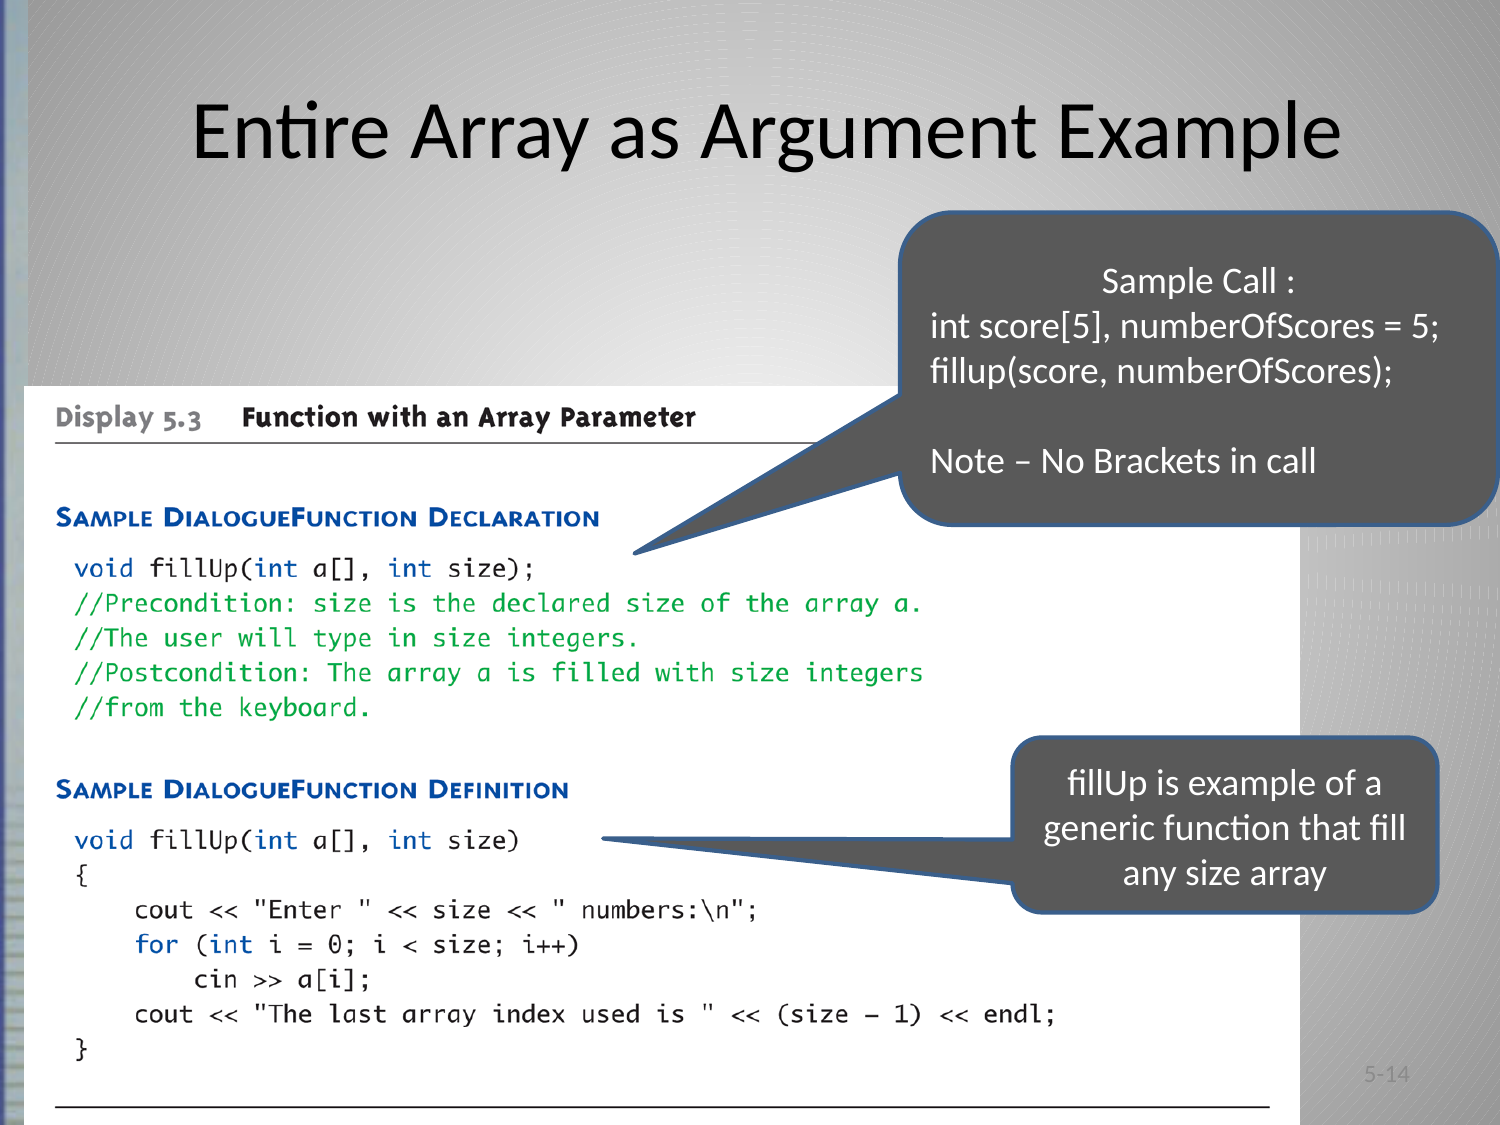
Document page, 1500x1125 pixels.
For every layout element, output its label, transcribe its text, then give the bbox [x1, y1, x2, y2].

text_box fillUp is example of a generic function that fill any size array [1304, 735, 1440, 915]
title Entire Array as Argument Example [112, 31, 1423, 220]
picture [0, 0, 1301, 1125]
slide_number 5-14 [1304, 1042, 1425, 1103]
text_box Sample Call : int score[5], numberOfScores = 5; fillup(score, numberOfScores); Note – No Brackets in call [897, 210, 1500, 528]
